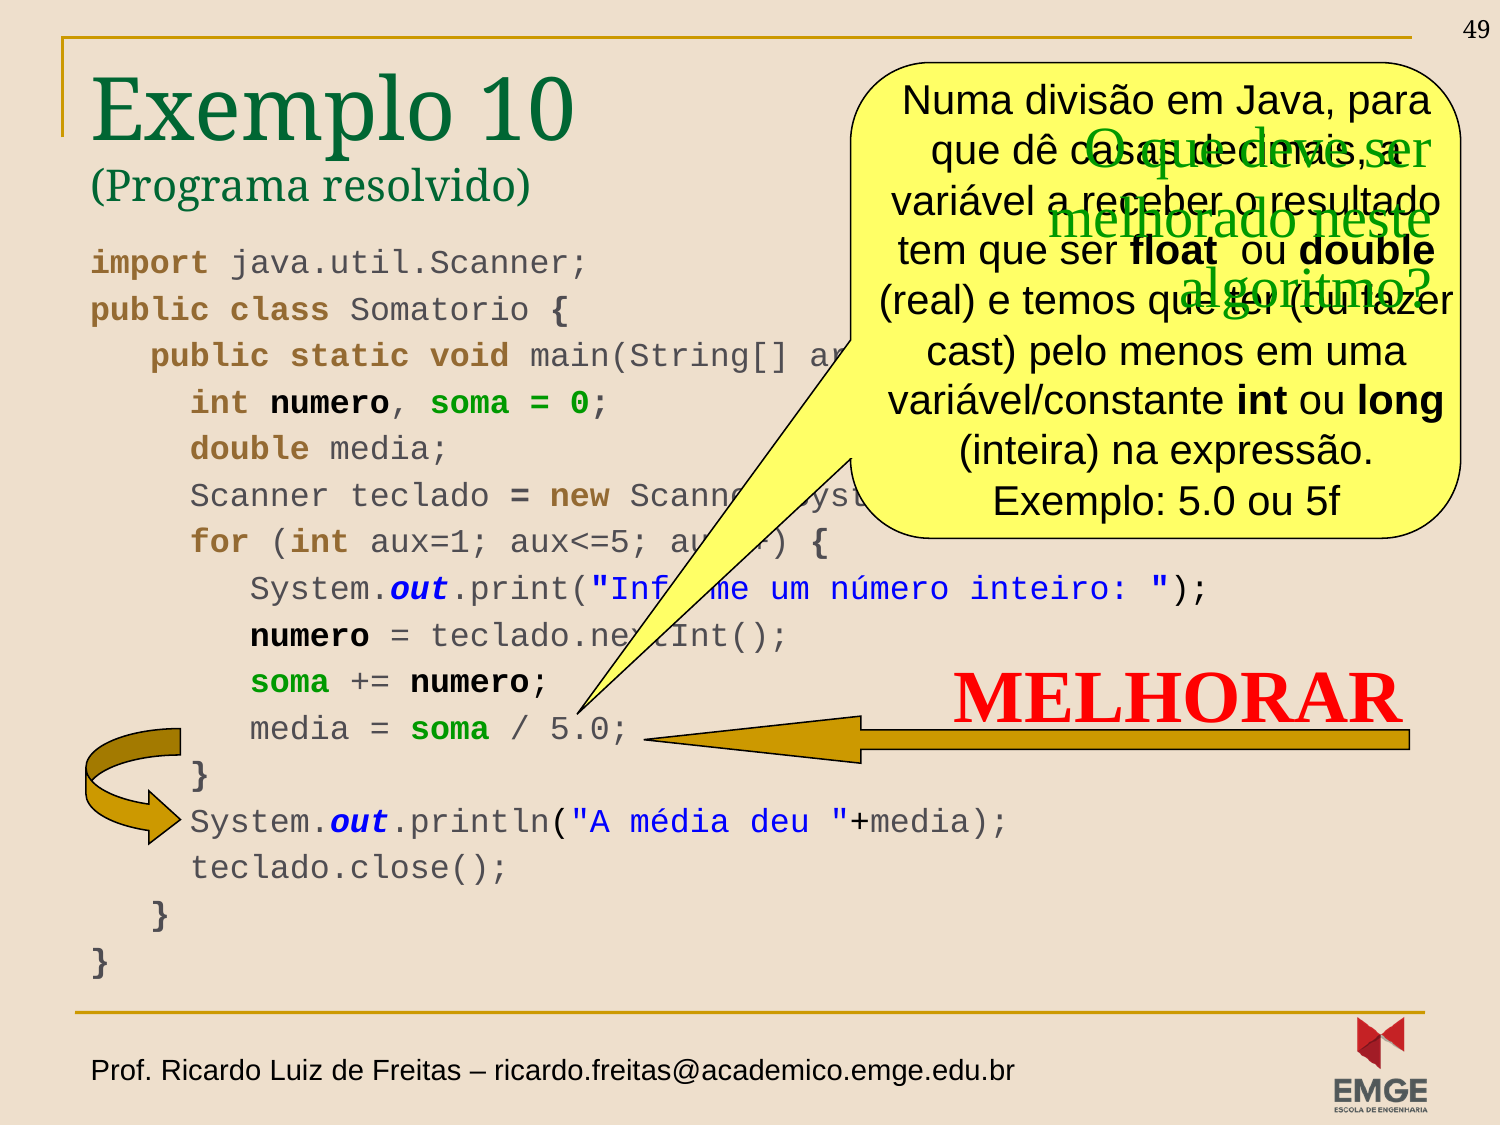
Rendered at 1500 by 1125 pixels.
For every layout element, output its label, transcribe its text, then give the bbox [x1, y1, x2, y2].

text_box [850, 62, 1483, 539]
title Exemplo 10 (Programa resolvido) [75, 45, 1425, 232]
text_box import java.util.Scanner; public class Somatorio { public static void main(String[] args) { int numero, soma = 0; double media; Scanner teclado = new Scanner(System.in); for (int aux=1; aux<=5; aux++) { System.out.print("Informe um número inteiro: "); numero = teclado.nextInt(); soma += numero; media = soma / 5.0; } System.out.println("A média deu "+media); teclado.close(); } } [74, 232, 1500, 953]
text_box [85, 728, 181, 844]
slide_number 49 [1392, 0, 1500, 55]
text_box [643, 639, 1436, 764]
picture [1328, 1012, 1433, 1116]
